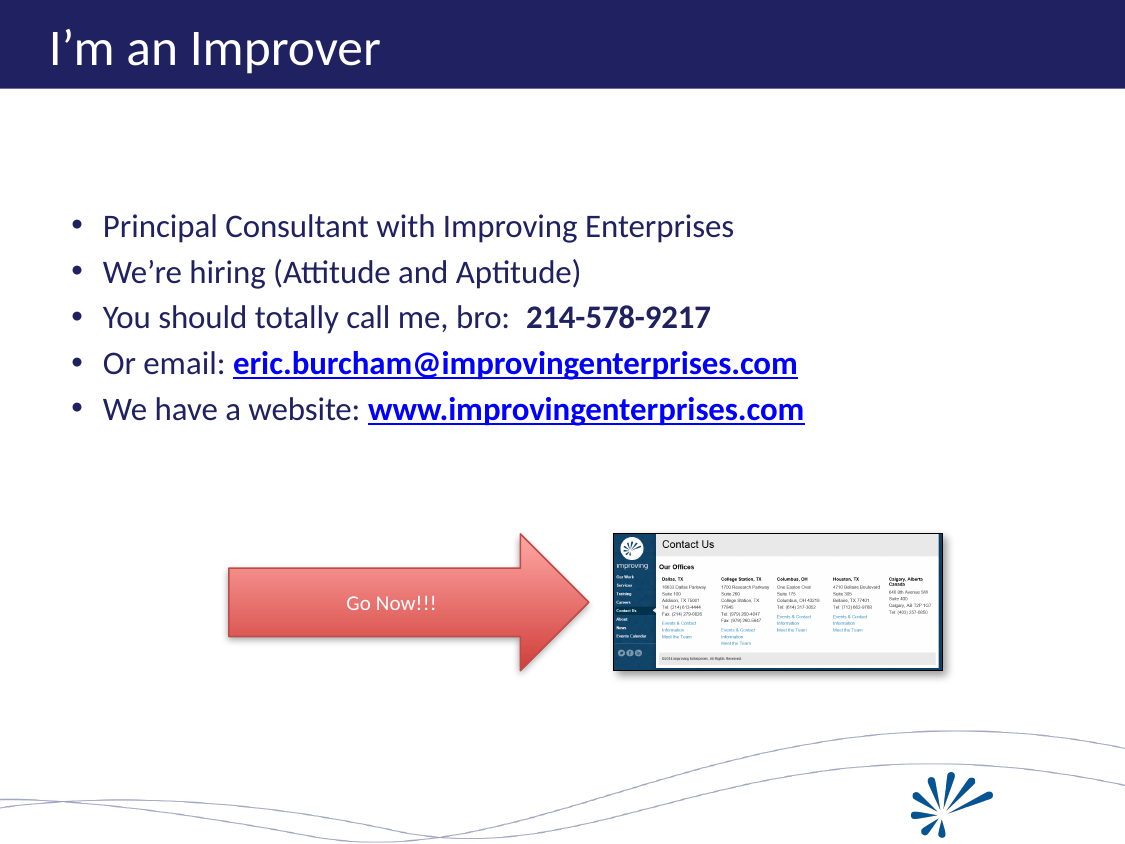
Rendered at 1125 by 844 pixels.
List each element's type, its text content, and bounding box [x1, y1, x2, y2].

list Principal Consultant with Improving Enterprises We’re hiring (Attitude and Aptitude) You should totally call me, bro: 214-578-9217 Or email: eric.burcham@improvingenterprises.com We have a website: www.improvingenterprises.com [56, 196, 1069, 754]
picture [0, 724, 1125, 844]
picture [613, 533, 943, 671]
title I’m an Improver [0, 0, 1125, 89]
text_box Go Now!!! [228, 533, 590, 672]
